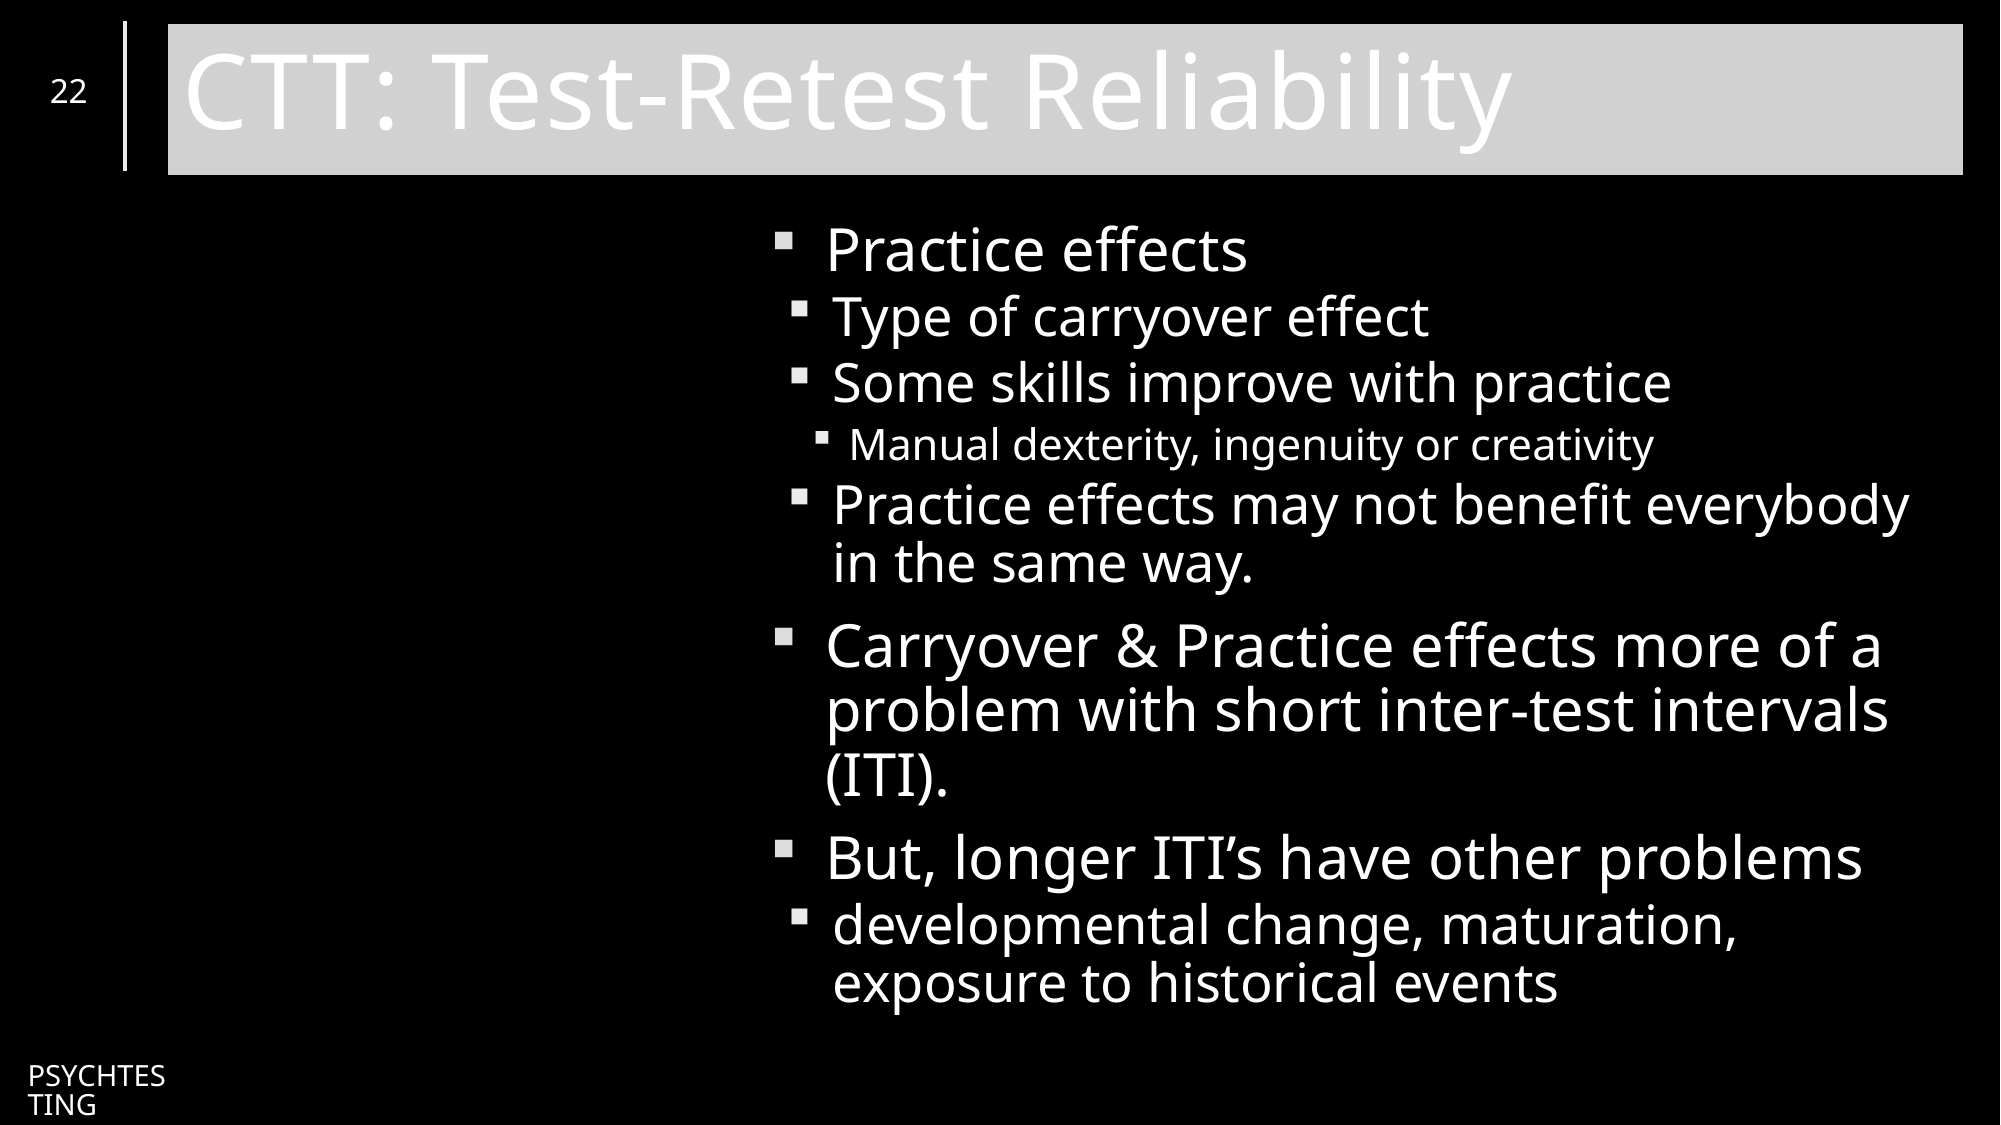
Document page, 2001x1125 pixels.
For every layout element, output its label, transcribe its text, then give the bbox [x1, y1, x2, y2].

footer PsychTesting [12, 1050, 188, 1104]
slide_number 22 [24, 62, 113, 124]
title CTT: Test-Retest Reliability [168, 24, 1963, 175]
list Practice effects Type of carryover effect Some skills improve with practice Manual dexterity, ingenuity or creativity Practice effects may not benefit everybody in the same way. Carryover & Practice effects more of a problem with short inter-test intervals (ITI). But, longer ITI’s have other problems developmental change, maturation, exposure to historical events [762, 212, 1963, 1033]
